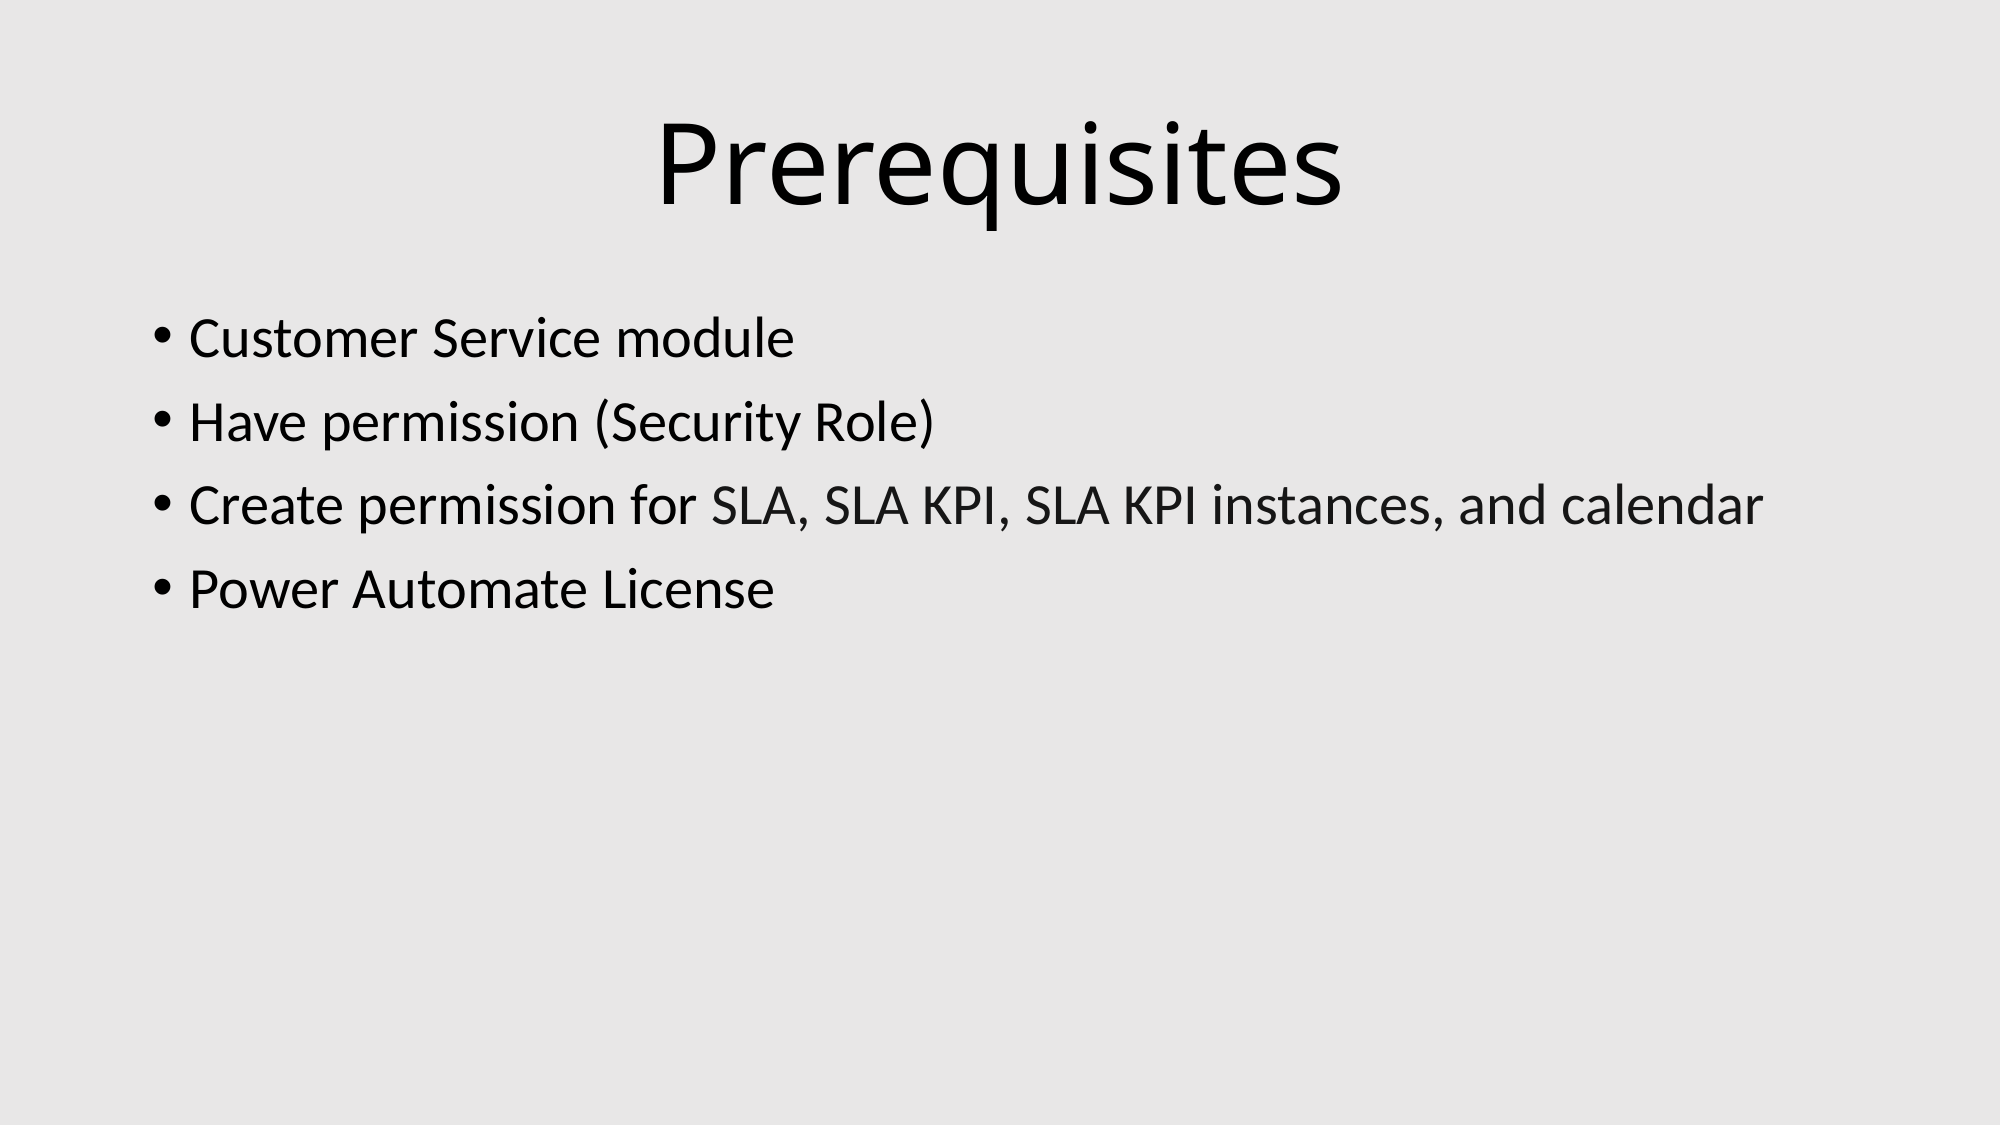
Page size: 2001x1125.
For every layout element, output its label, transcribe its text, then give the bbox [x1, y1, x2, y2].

list Customer Service module Have permission (Security Role) Create permission for SLA, SLA KPI, SLA KPI instances, and calendar Power Automate License [137, 299, 1863, 1014]
title Prerequisites [137, 59, 1863, 278]
